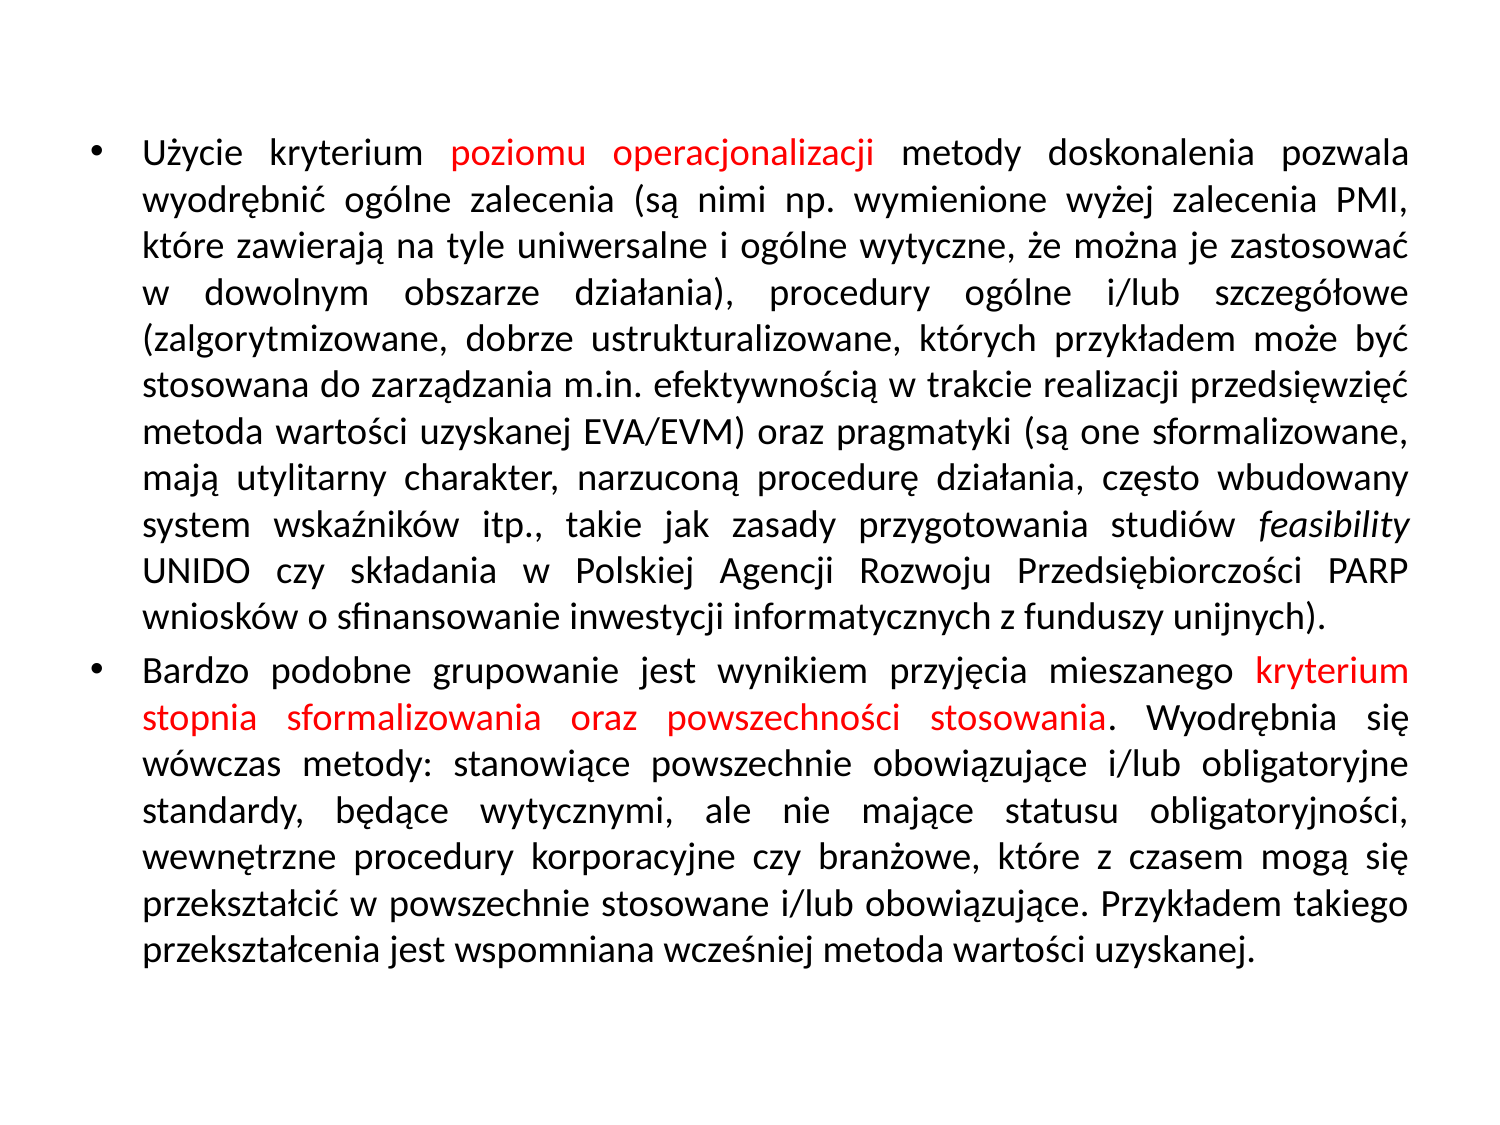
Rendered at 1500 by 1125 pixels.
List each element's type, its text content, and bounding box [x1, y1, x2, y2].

list Użycie kryterium poziomu operacjonalizacji metody doskonalenia pozwala wyodrębnić ogólne zalecenia (są nimi np. wymienione wyżej zalecenia PMI, które zawierają na tyle uniwersalne i ogólne wytyczne, że można je zastosować w dowolnym obszarze działania), procedury ogólne i/lub szczegółowe (zalgorytmizowane, dobrze ustrukturalizowane, których przykładem może być stosowana do zarządzania m.in. efektywnością w trakcie realizacji przedsięwzięć metoda wartości uzyskanej EVA/EVM) oraz pragmatyki (są one sformalizowane, mają utylitarny charakter, narzuconą procedurę działania, często wbudowany system wskaźników itp., takie jak zasady przygotowania studiów feasibility UNIDO czy składania w Polskiej Agencji Rozwoju Przedsiębiorczości PARP wniosków o sfinansowanie inwestycji informatycznych z funduszy unijnych). Bardzo podobne grupowanie jest wynikiem przyjęcia mieszanego kryterium stopnia sformalizowania oraz powszechności stosowania. Wyodrębnia się wówczas metody: stanowiące powszechnie obowiązujące i/lub obligatoryjne standardy, będące wytycznymi, ale nie mające statusu obligatoryjności, wewnętrzne procedury korporacyjne czy branżowe, które z czasem mogą się przekształcić w powszechnie stosowane i/lub obowiązujące. Przykładem takiego przekształcenia jest wspomniana wcześniej metoda wartości uzyskanej. [75, 119, 1425, 1005]
